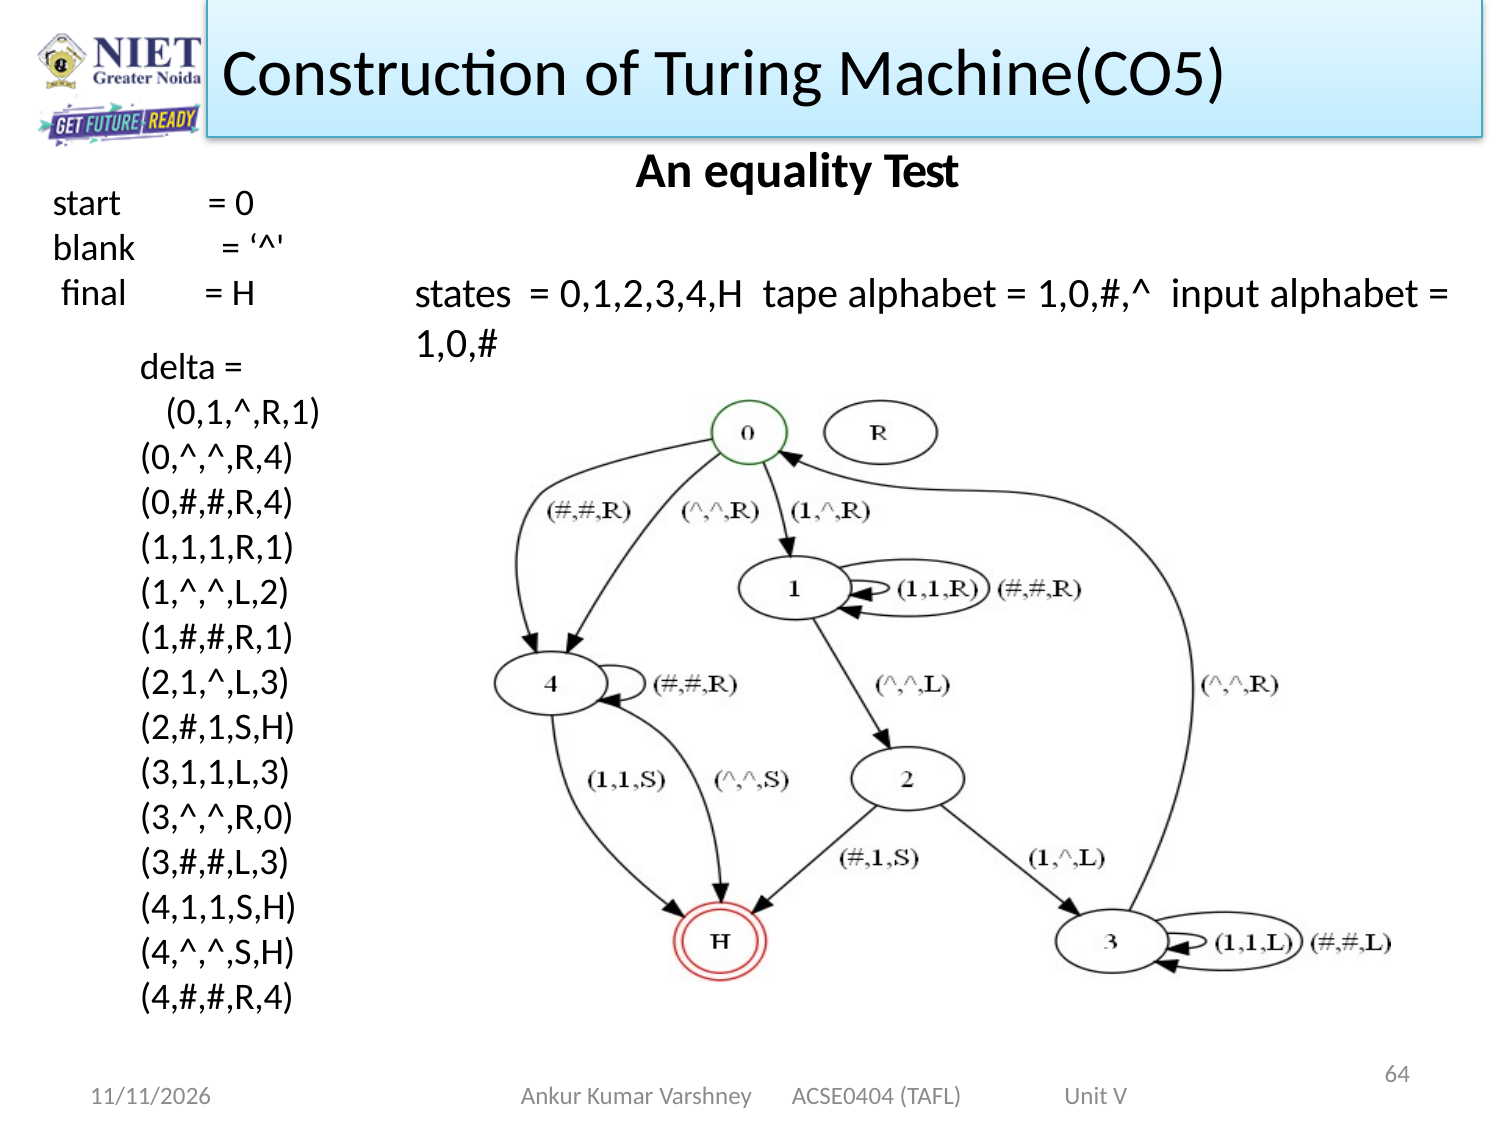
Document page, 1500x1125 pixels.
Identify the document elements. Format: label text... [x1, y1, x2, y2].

text_box delta = (0,1,^,R,1) (0,^,^,R,4) (0,#,#,R,4) (1,1,1,R,1) (1,^,^,L,2) (1,#,#,R,1) (2,1,^,L,3) (2,#,1,S,H) (3,1,1,L,3) (3,^,^,R,0) (3,#,#,L,3) (4,1,1,S,H) (4,^,^,S,H) (4,#,#,R,4) [137, 339, 325, 1017]
title states = 0,1,2,3,4,H tape alphabet = 1,0,#,^ input alphabet = 1,0,# [412, 219, 1450, 410]
picture [0, 22, 238, 157]
text_box An equality Test [633, 146, 1229, 198]
text_box start blank final [50, 175, 138, 313]
text_box = 0 = ‘^' = H [202, 175, 287, 313]
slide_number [75, 1065, 412, 1125]
picture [493, 399, 1391, 982]
text_box Construction of Turing Machine(CO5) [206, 0, 1483, 138]
footer Ankur Kumar Varshney ACSE0404 (TAFL) Unit V [412, 1065, 1238, 1125]
slide_number 64 [1074, 1042, 1425, 1103]
